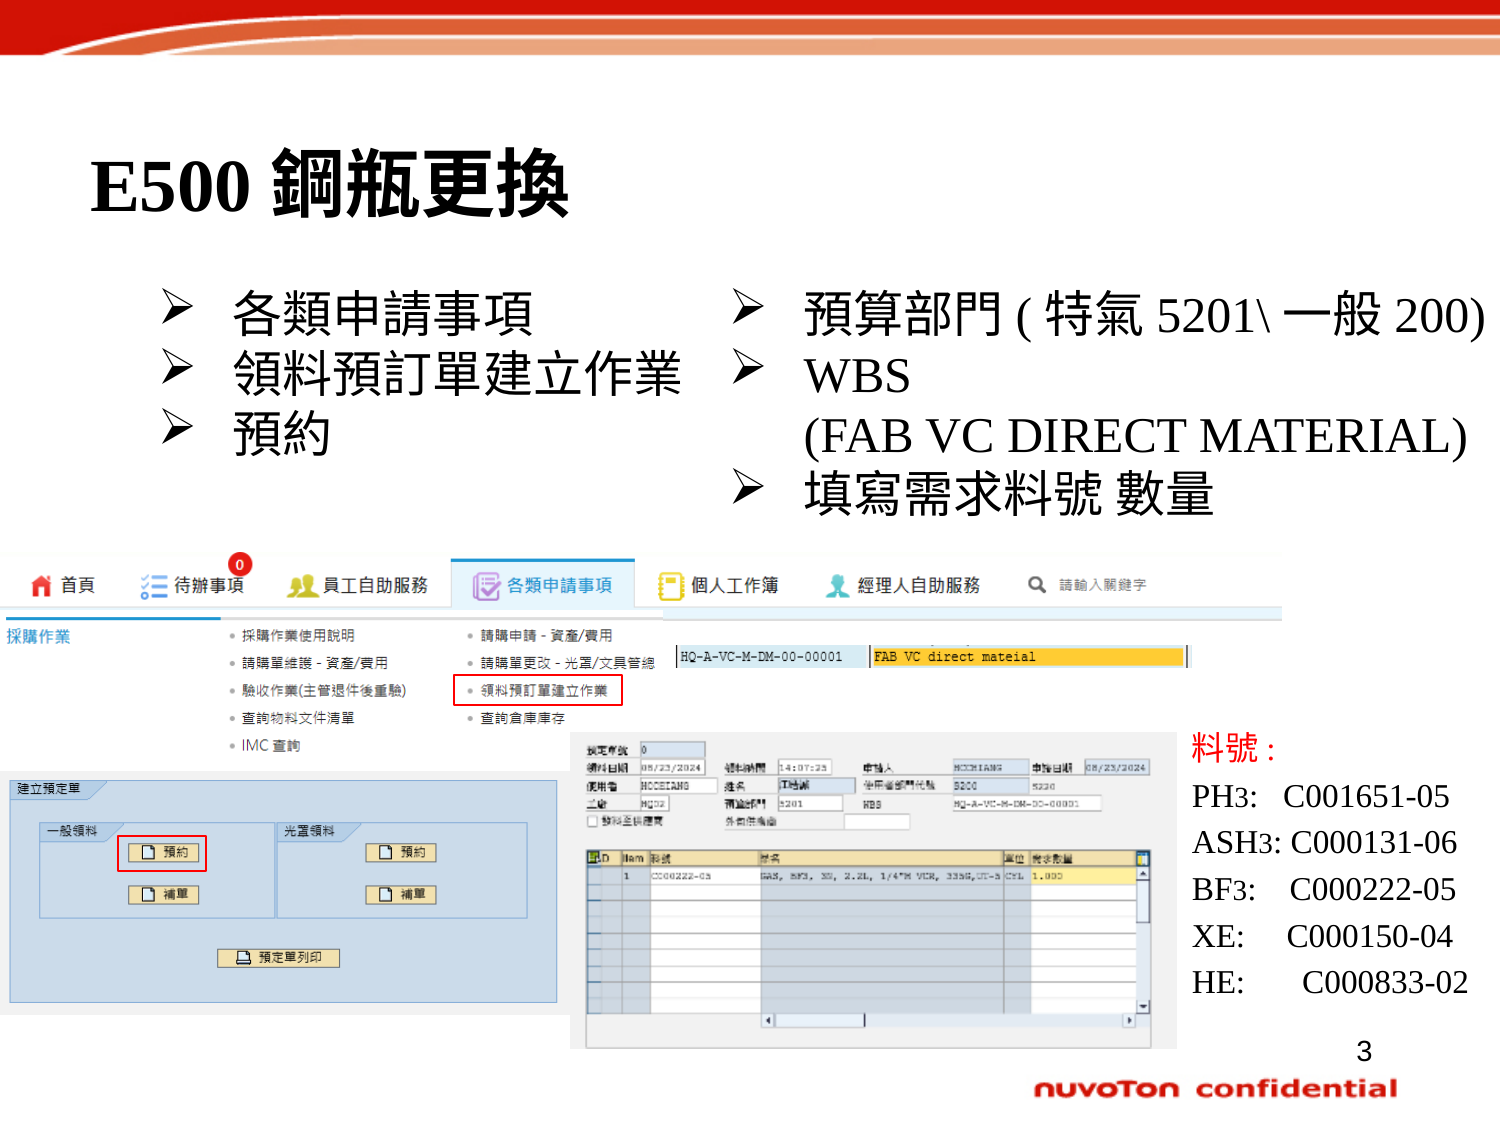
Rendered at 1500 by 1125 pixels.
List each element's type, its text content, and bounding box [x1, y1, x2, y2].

text_box 料號: PH3: C001651-05 ASH3: C000131-06 BF3: C000222-05 XE: C000150-04 HE: C000833-02 [1176, 720, 1500, 1117]
slide_number 3 [1074, 1049, 1176, 1100]
picture [0, 0, 1500, 1125]
text_box 各類申請事項 領料預訂單建立作業 預約 [143, 274, 700, 489]
text_box 預算部門(特氣5201\一般200) WBS (FAB VC DIRECT MATERIAL) 填寫需求料號 數量 [713, 274, 1500, 530]
text_box E500鋼瓶更換 [75, 87, 1357, 275]
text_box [0, 610, 663, 771]
